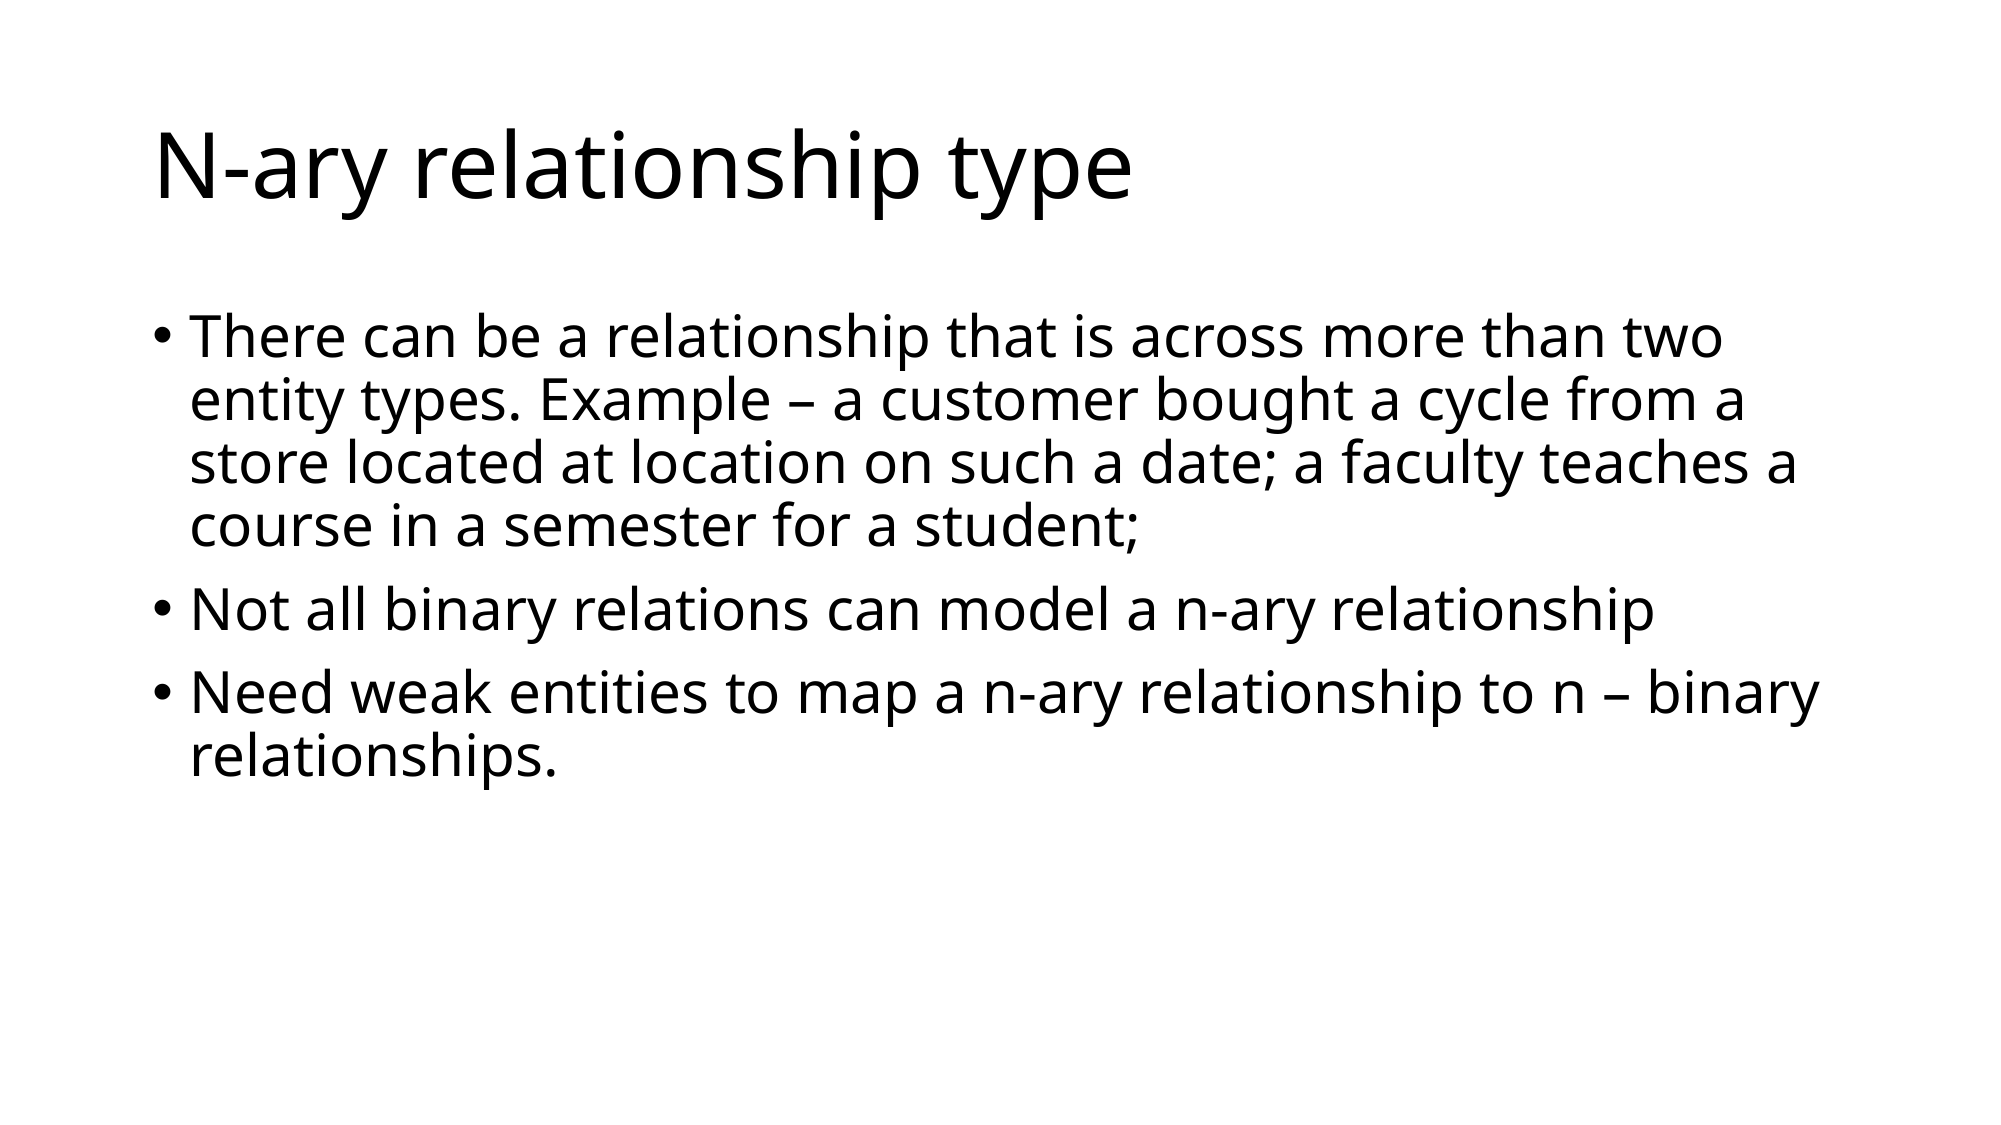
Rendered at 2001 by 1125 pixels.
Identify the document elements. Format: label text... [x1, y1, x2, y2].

list There can be a relationship that is across more than two entity types. Example – a customer bought a cycle from a store located at location on such a date; a faculty teaches a course in a semester for a student; Not all binary relations can model a n-ary relationship Need weak entities to map a n-ary relationship to n – binary relationships. [137, 299, 1863, 1014]
title N-ary relationship type [137, 59, 1863, 278]
